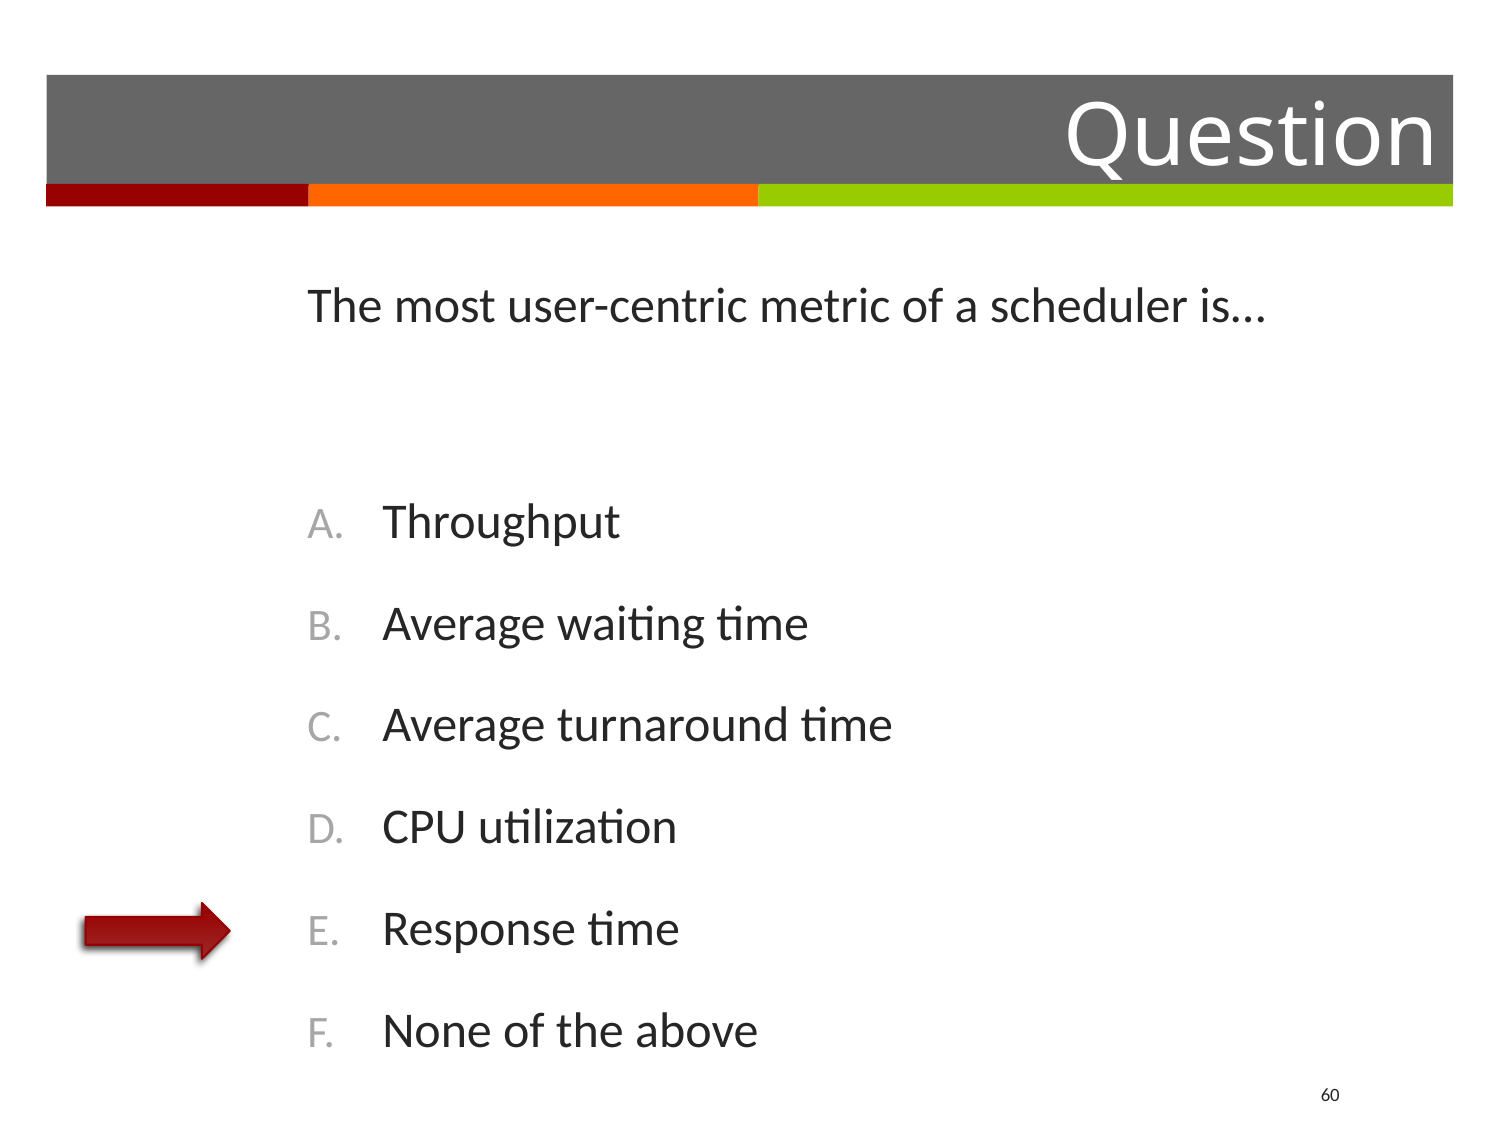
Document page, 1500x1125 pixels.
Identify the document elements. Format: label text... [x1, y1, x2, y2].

list The most user-centric metric of a scheduler is… [292, 265, 1372, 463]
list 60 [1268, 1074, 1355, 1125]
list Throughput Average waiting time Average turnaround time CPU utilization Response time None of the above [292, 481, 1377, 1075]
text_box [84, 901, 231, 960]
